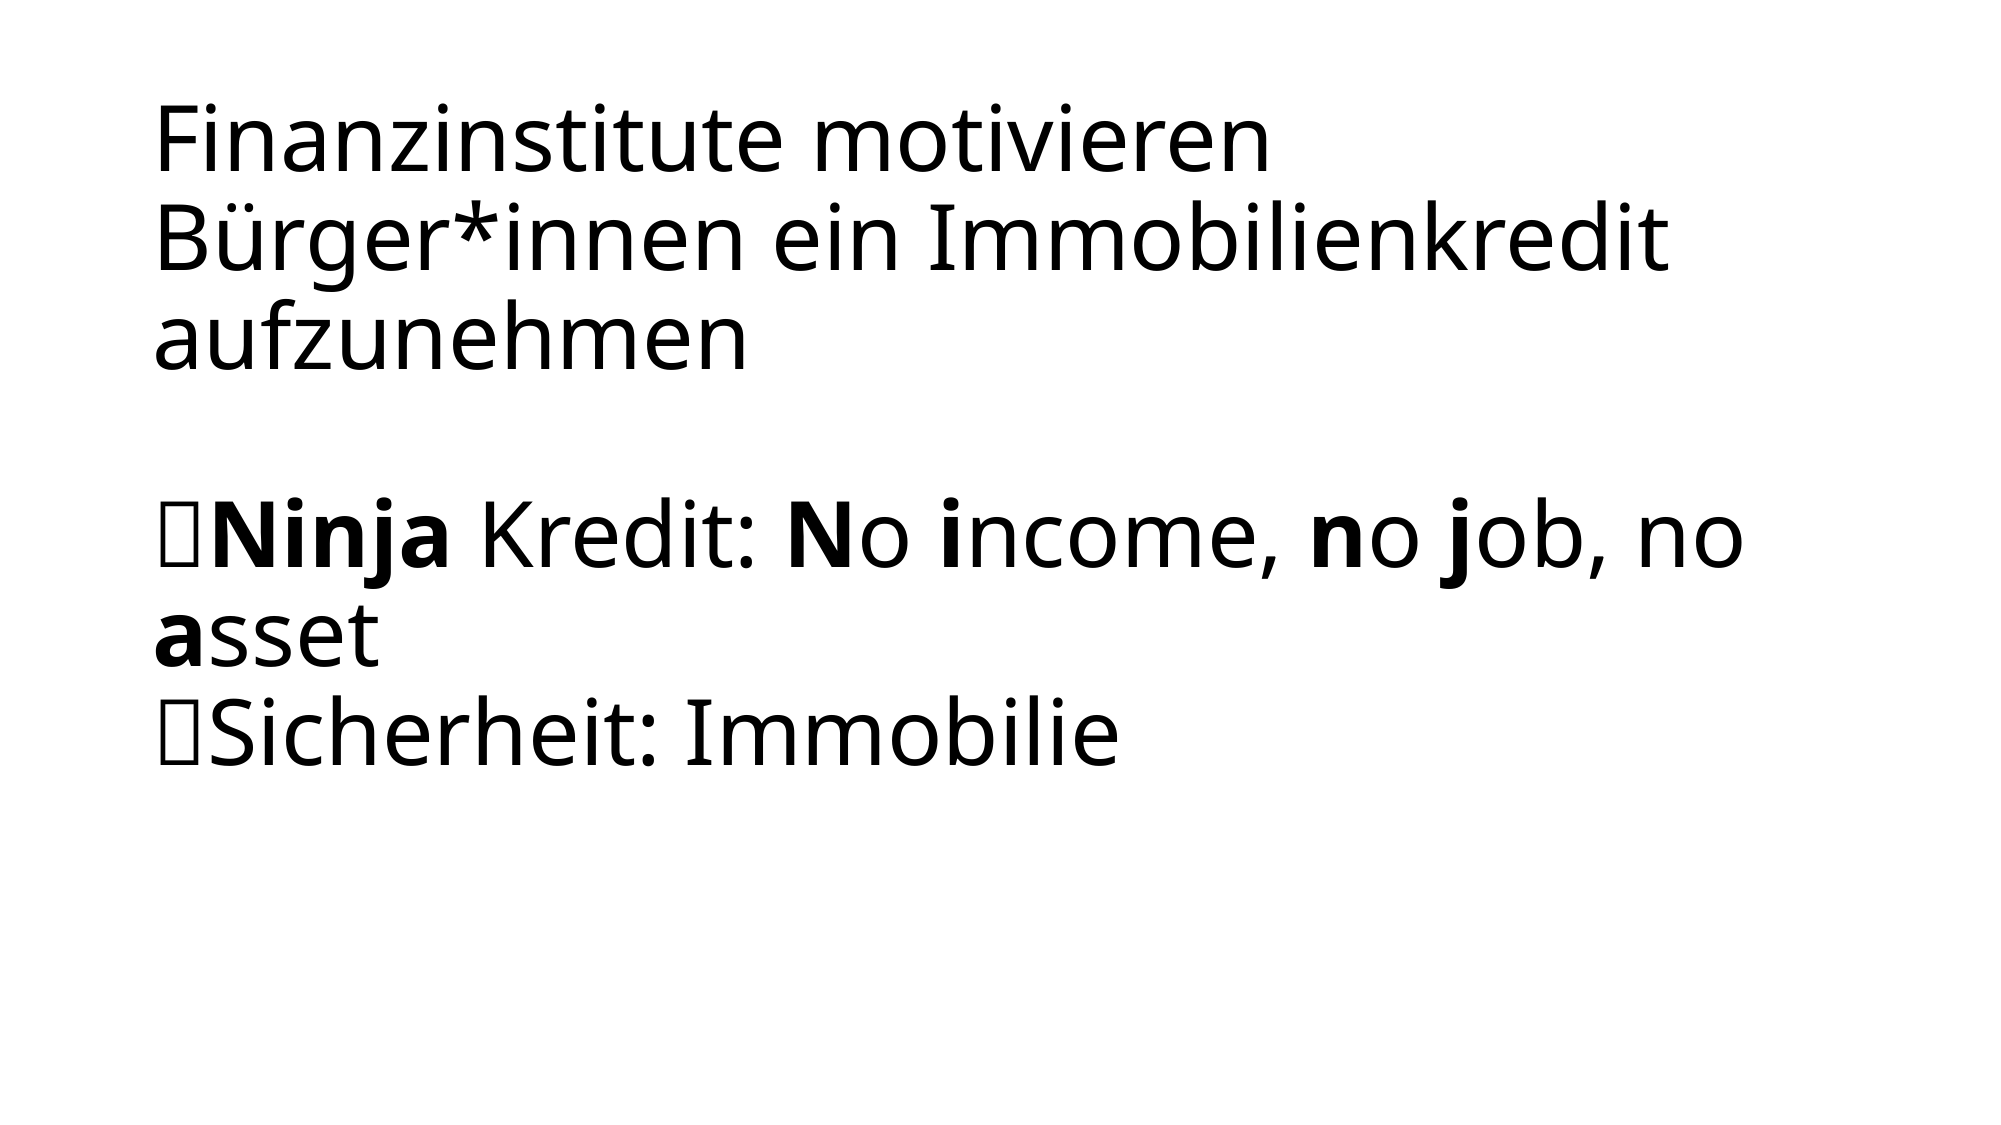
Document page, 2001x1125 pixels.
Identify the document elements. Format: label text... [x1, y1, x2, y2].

title Finanzinstitute motivieren Bürger*innen ein Immobilienkredit aufzunehmen Ninja Kredit: No income, no job, no asset Sicherheit: Immobilie [137, 59, 1863, 817]
